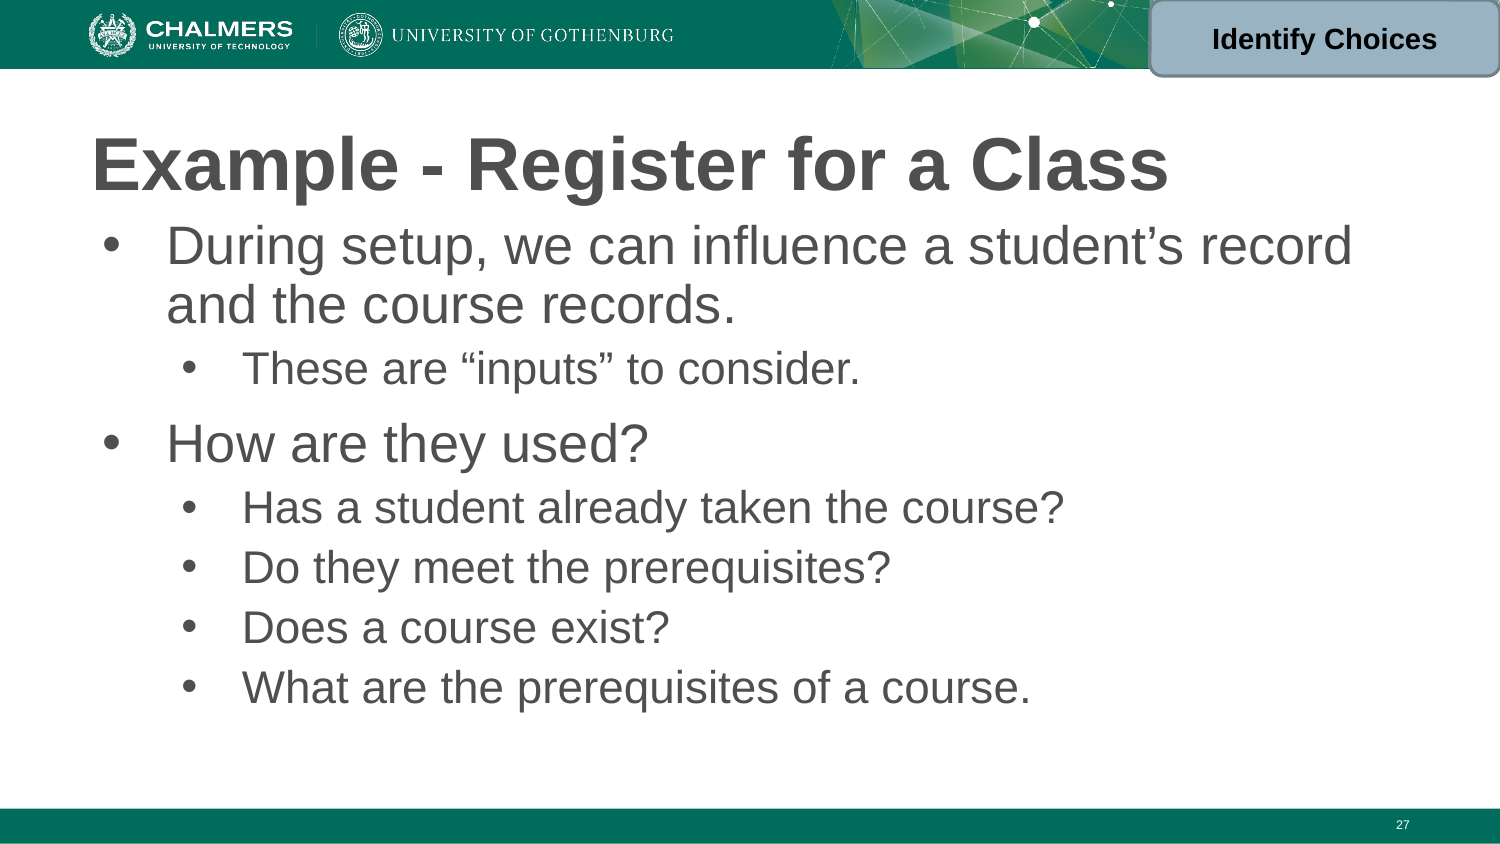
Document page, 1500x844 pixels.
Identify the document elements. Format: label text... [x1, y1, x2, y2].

list During setup, we can influence a student’s record and the course records. These are “inputs” to consider. How are they used? Has a student already taken the course? Do they meet the prerequisites? Does a course exist? What are the prerequisites of a course. [76, 210, 1425, 782]
text_box Identify Choices [1149, 0, 1500, 77]
picture [759, 0, 1157, 68]
title Example - Register for a Class [76, 100, 1425, 210]
picture [64, 0, 696, 85]
picture [1493, 0, 1500, 7]
slide_number ‹#› [1074, 809, 1425, 844]
